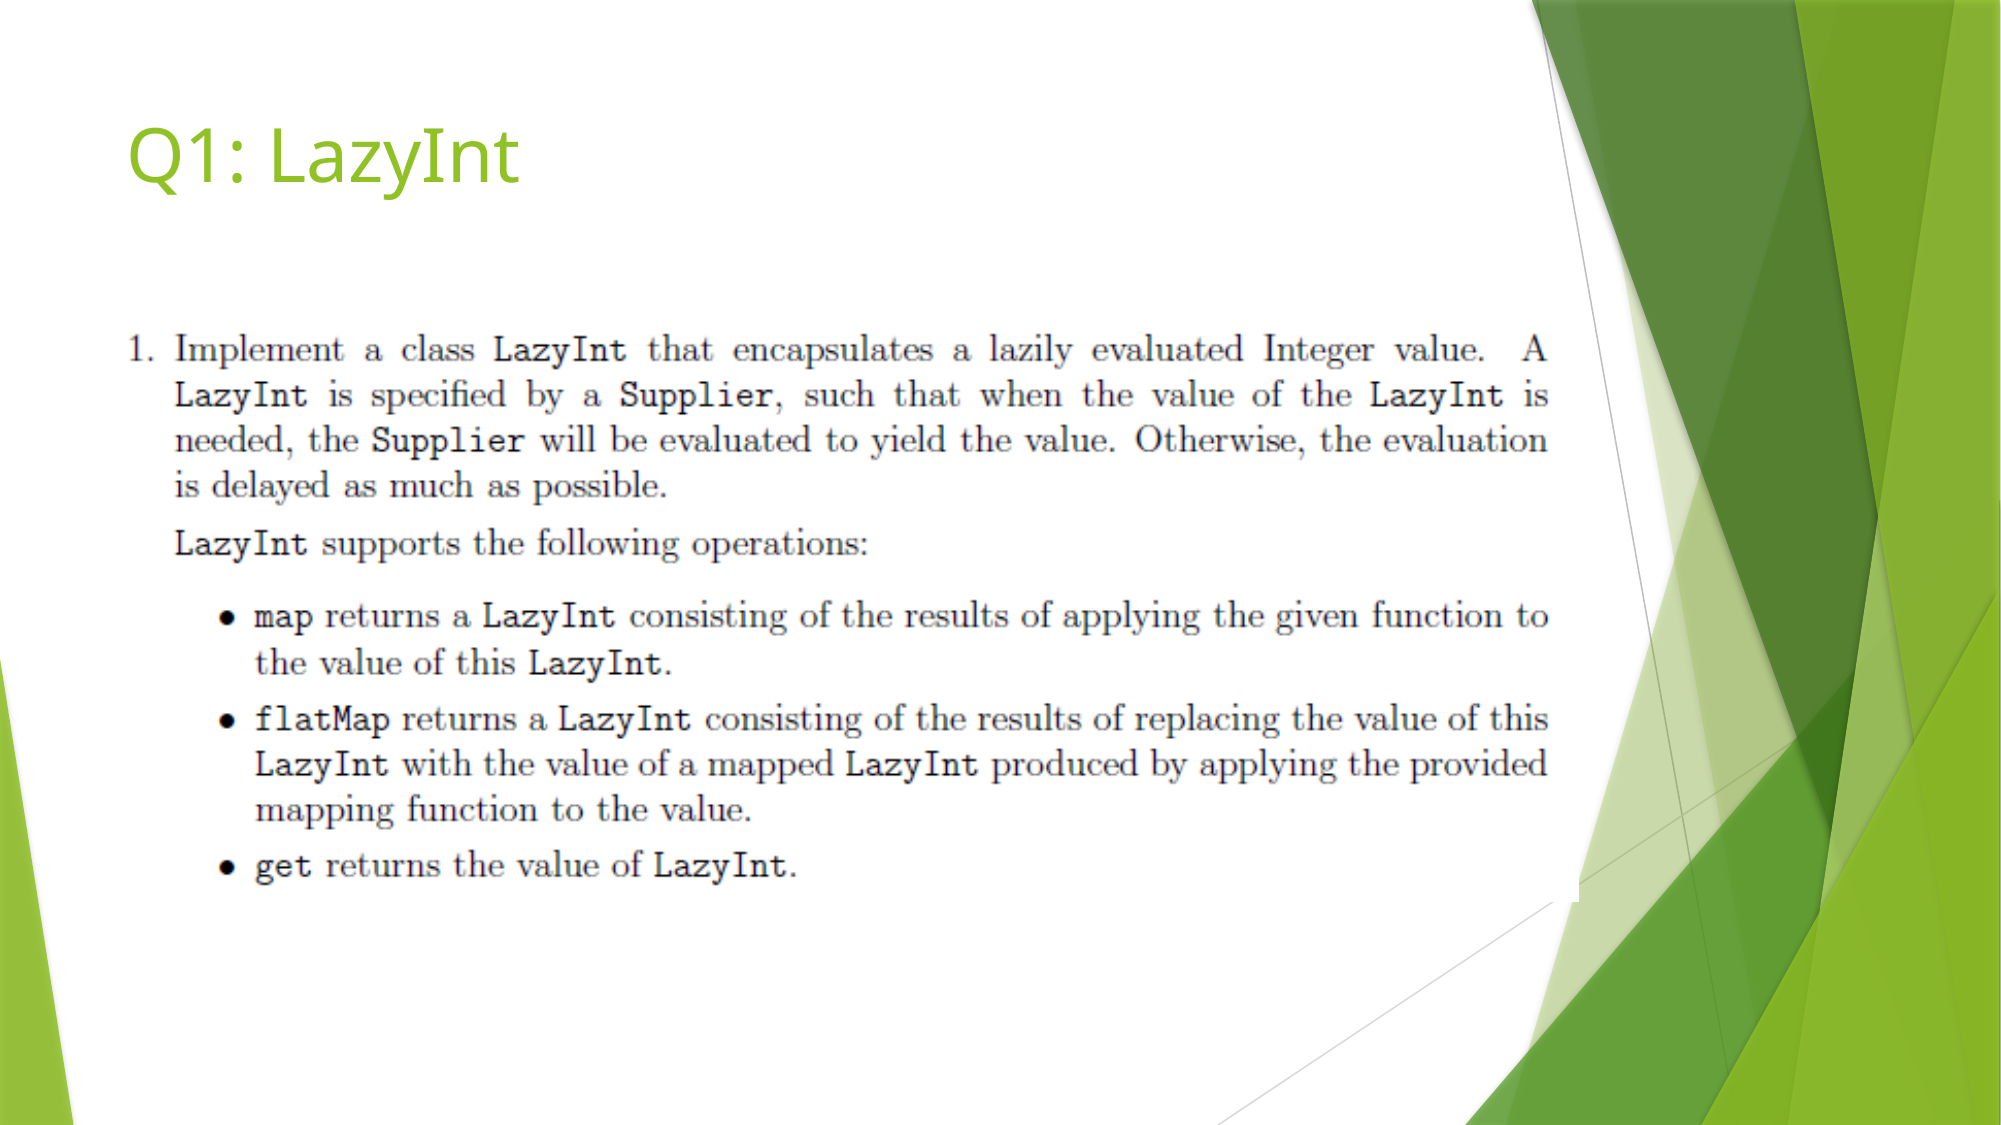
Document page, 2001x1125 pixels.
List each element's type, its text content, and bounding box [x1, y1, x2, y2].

title Q1: LazyInt [111, 99, 1522, 315]
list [110, 316, 1580, 903]
